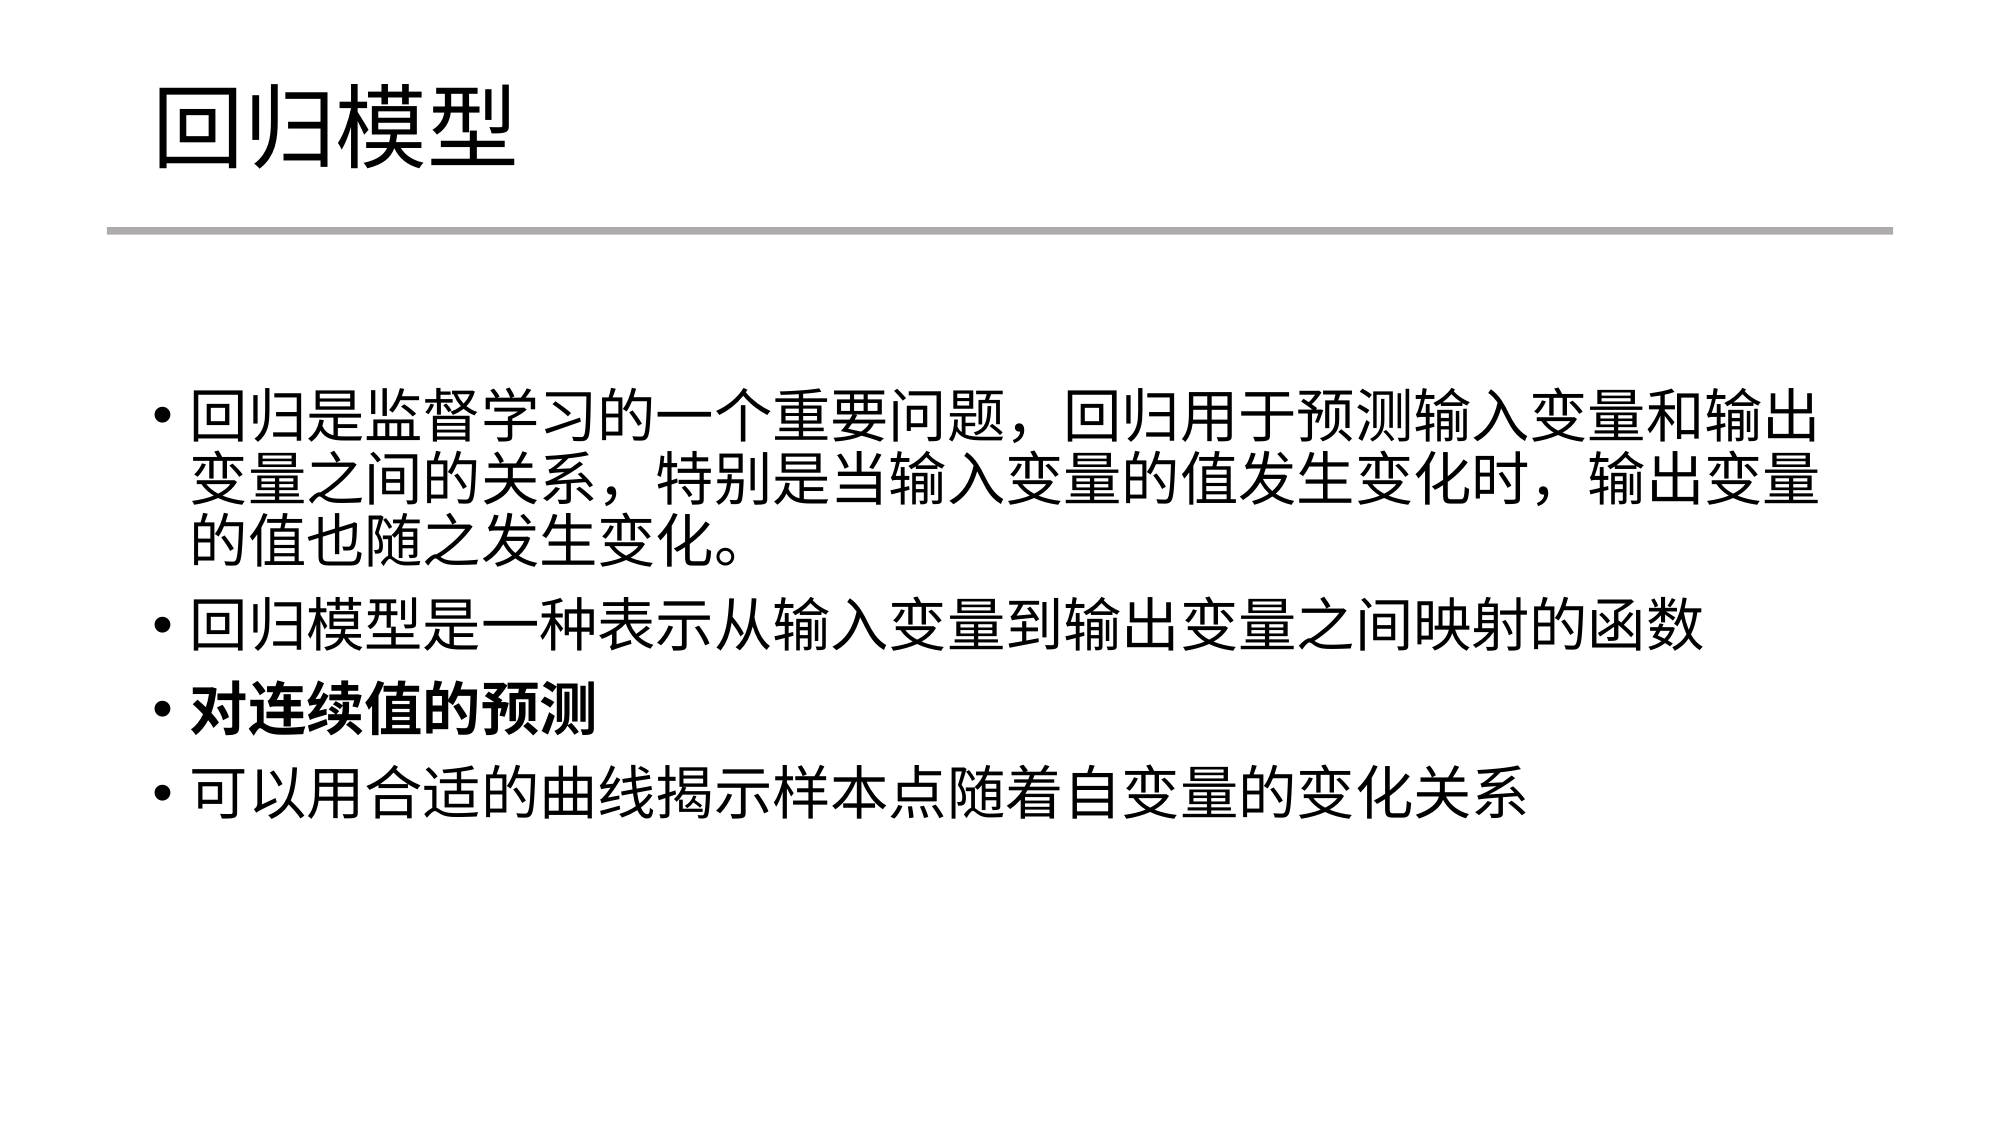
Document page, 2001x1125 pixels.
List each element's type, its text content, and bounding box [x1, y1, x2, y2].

title 回归模型 [137, 59, 1794, 205]
list 回归是监督学习的一个重要问题，回归用于预测输入变量和输出变量之间的关系，特别是当输入变量的值发生变化时，输出变量的值也随之发生变化。 回归模型是一种表示从输入变量到输出变量之间映射的函数 对连续值的预测 可以用合适的曲线揭示样本点随着自变量的变化关系 [137, 379, 1863, 955]
text_box [106, 226, 1894, 236]
